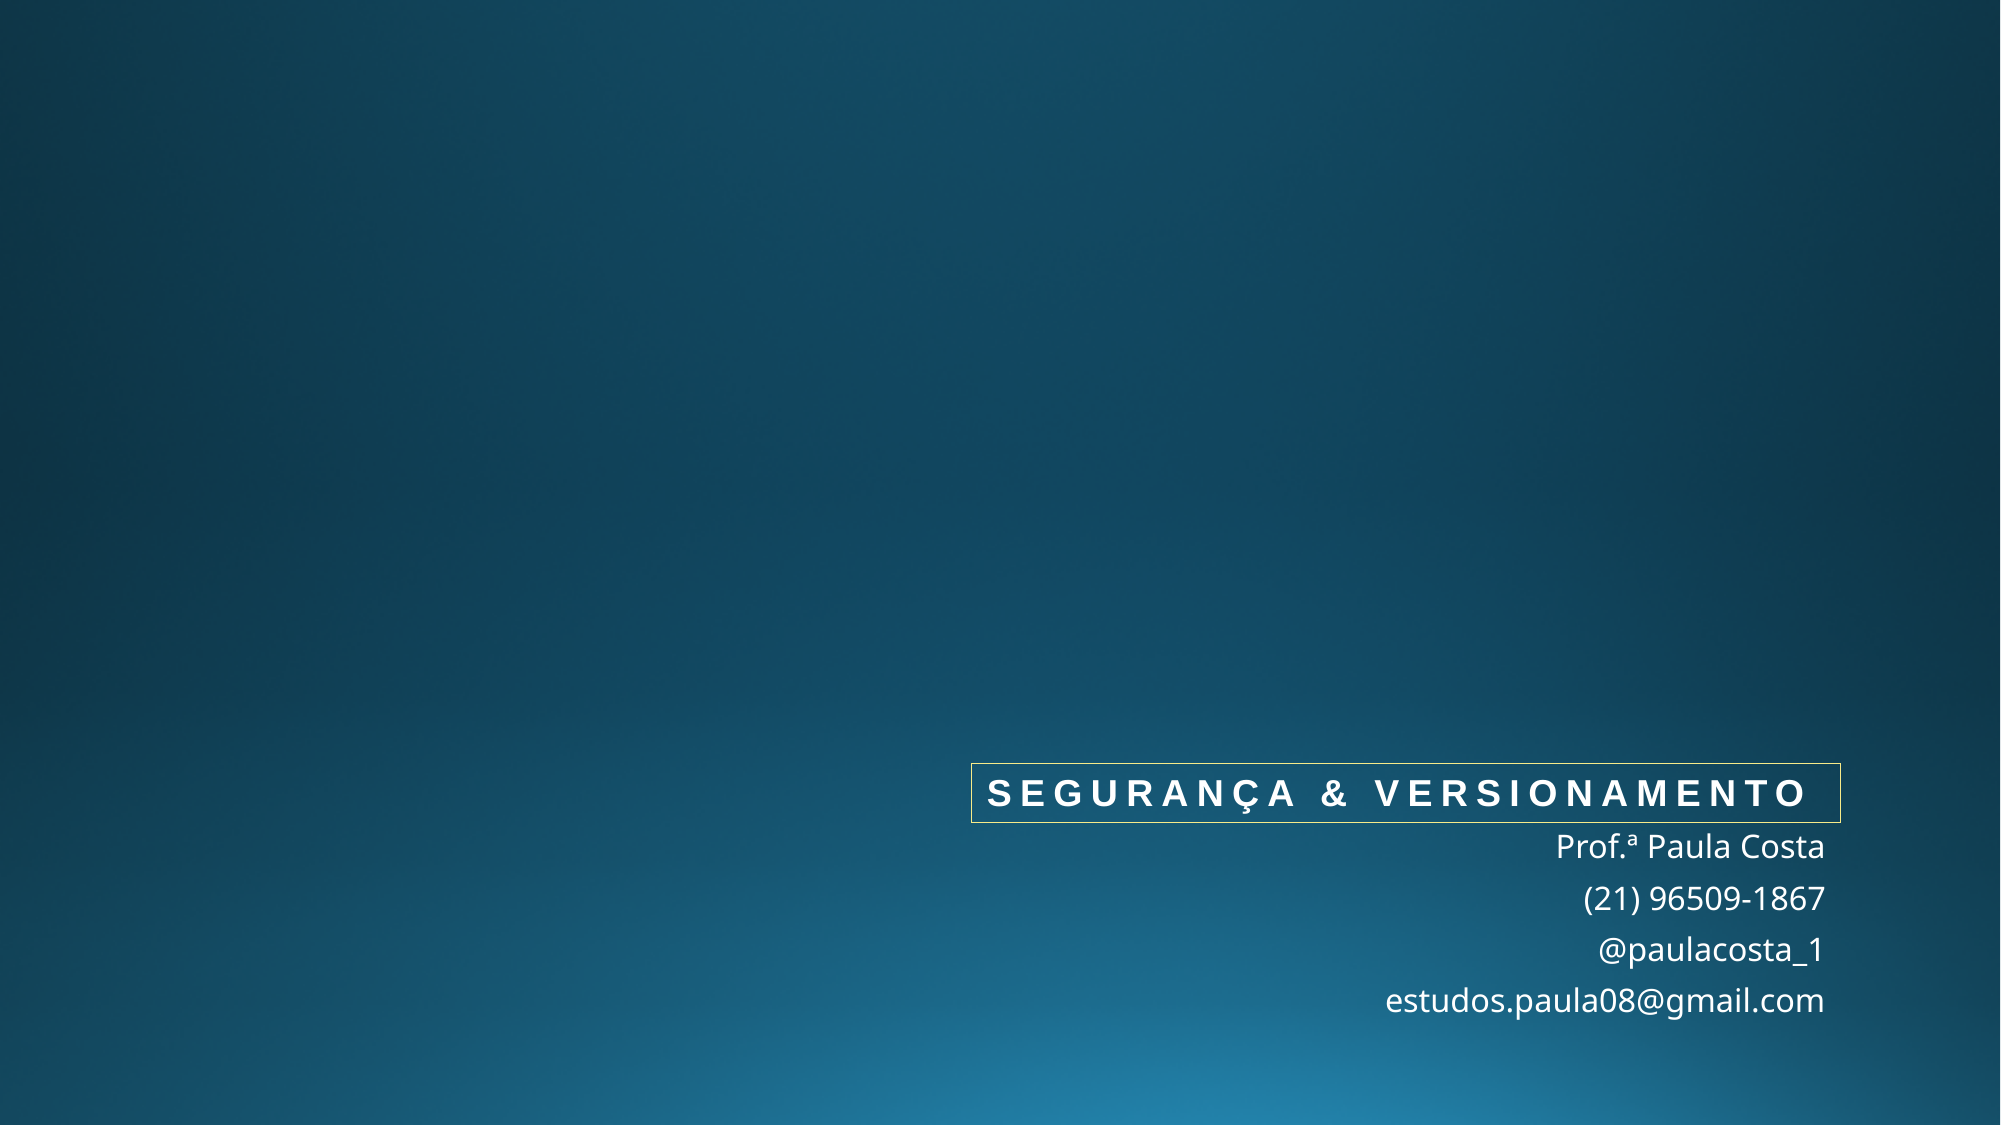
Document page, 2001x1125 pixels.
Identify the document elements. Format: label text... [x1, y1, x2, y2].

text_box Segurança & Versionamento [971, 763, 1841, 823]
subtitle Prof.ª Paula Costa (21) 96509-1867 @paulacosta_1 estudos.paula08@gmail.com [1210, 823, 1841, 1028]
picture [0, 0, 2001, 1125]
